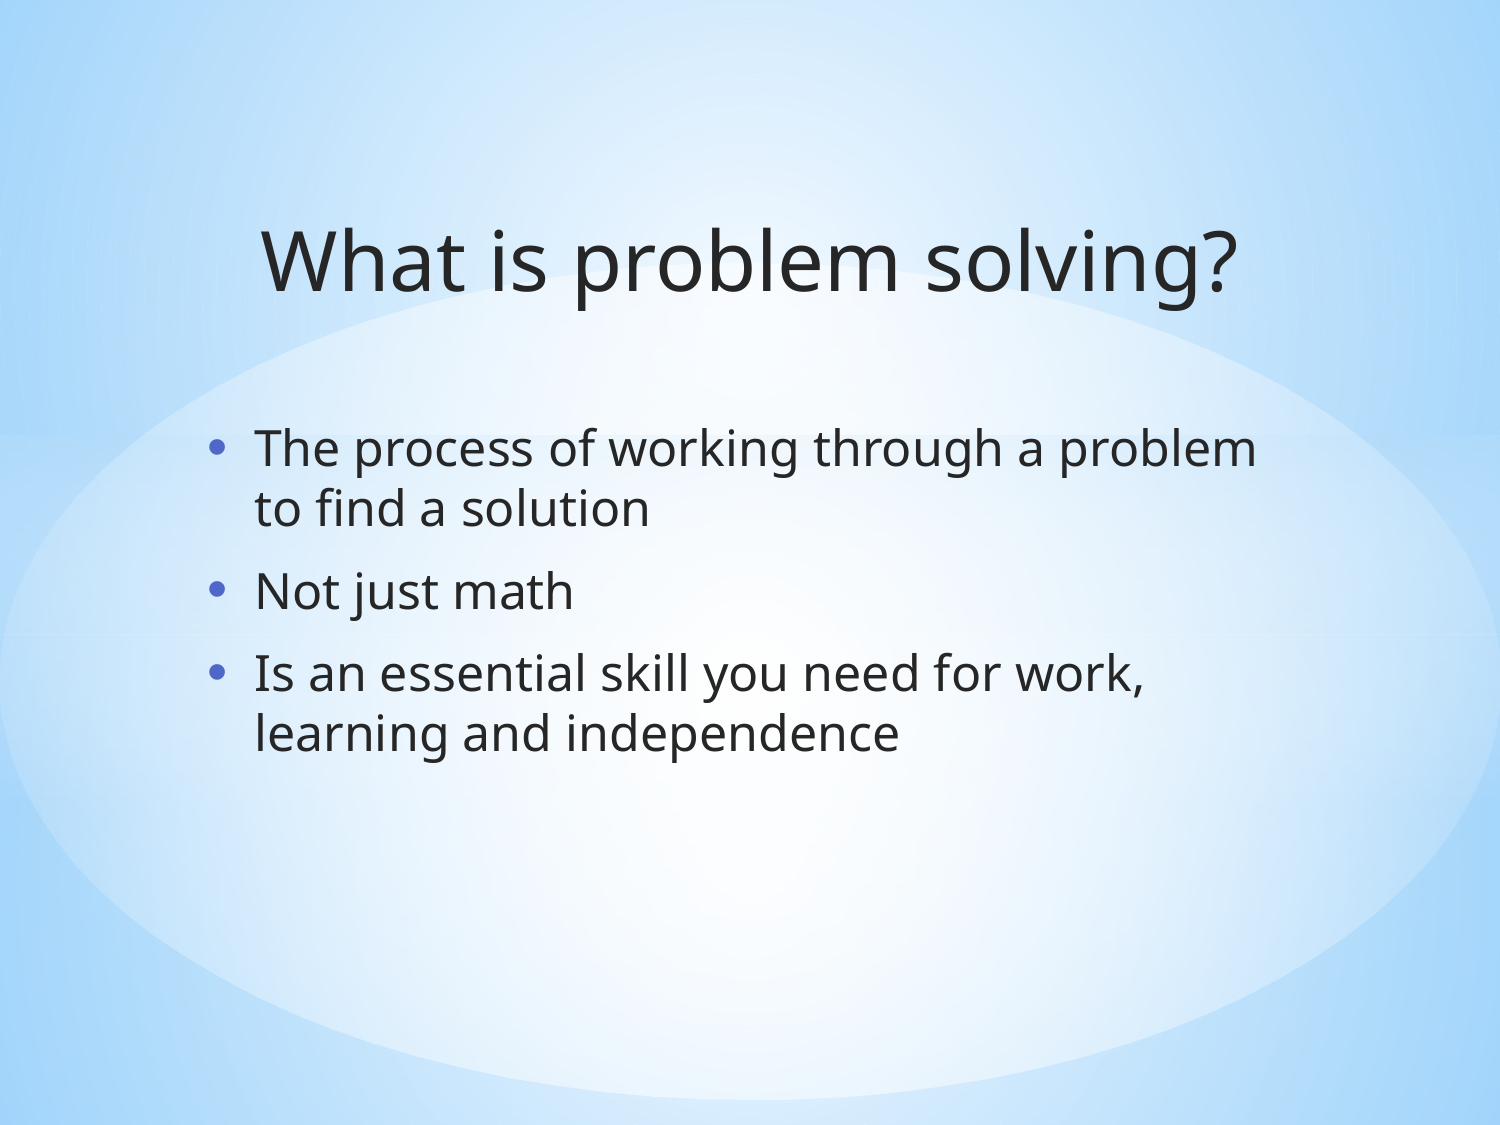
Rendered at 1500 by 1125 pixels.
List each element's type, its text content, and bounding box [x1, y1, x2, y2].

text_box The process of working through a problem to find a solution Not just math Is an essential skill you need for work, learning and independence [192, 409, 1308, 975]
text_box What is problem solving? [192, 150, 1308, 365]
